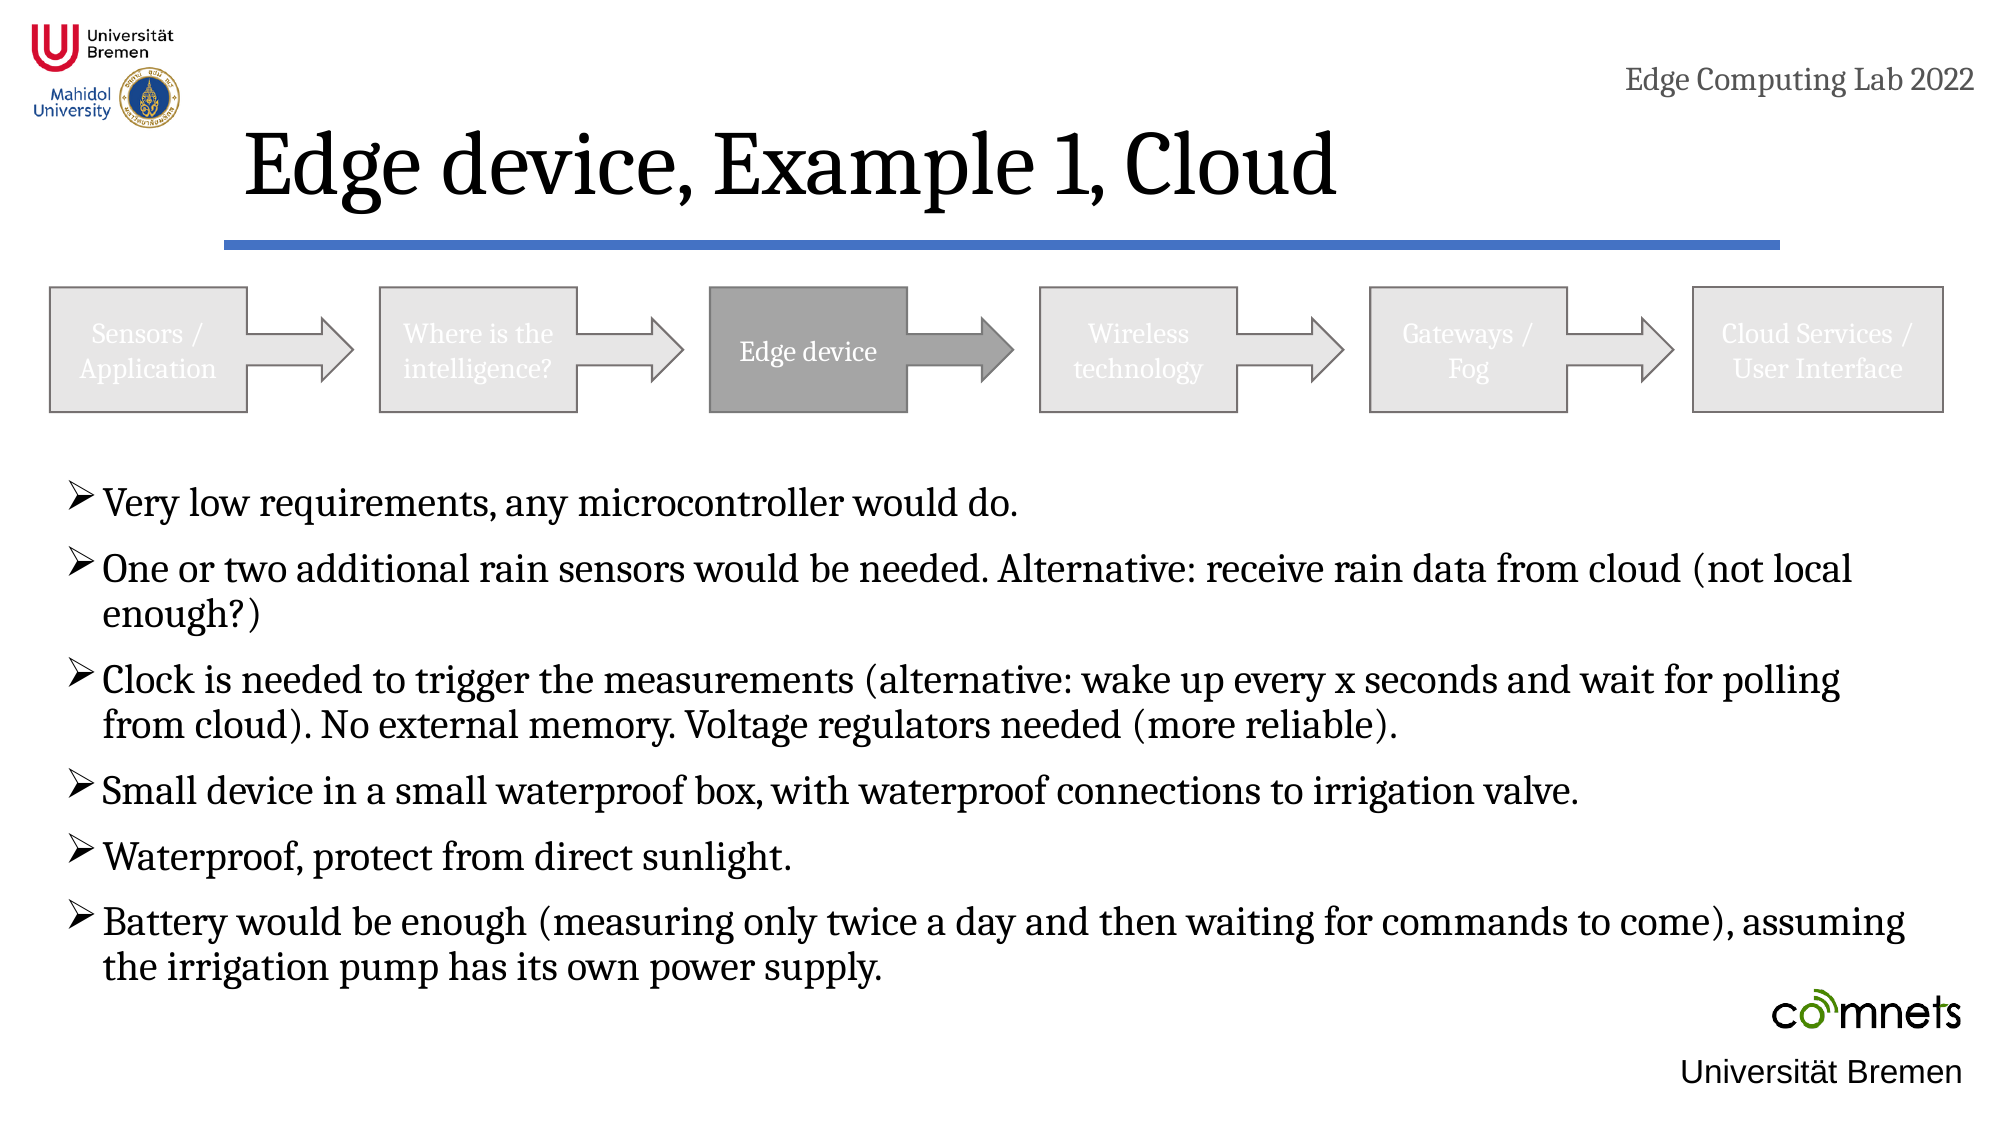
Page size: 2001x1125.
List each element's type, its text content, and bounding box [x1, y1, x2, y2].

picture [0, 0, 208, 144]
text_box Cloud Services / User Interface [1692, 286, 1944, 413]
text_box Edge device [708, 286, 1015, 414]
text_box Gateways / Fog [1369, 286, 1675, 414]
list Very low requirements, any microcontroller would do. One or two additional rain sensors would be needed. Alternative: receive rain data from cloud (not local enough?) Clock is needed to trigger the measurements (alternative: wake up every x seconds and wait for polling from cloud). No external memory. Voltage regulators needed (more reliable). Small device in a small waterproof box, with waterproof connections to irrigation valve. Waterproof, protect from direct sunlight. Battery would be enough (measuring only twice a day and then waiting for commands to come), assuming the irrigation pump has its own power supply. [49, 473, 1944, 970]
text_box Where is the intelligence? [378, 286, 685, 414]
text_box Wireless technology [1039, 286, 1345, 414]
text_box Sensors / Application [48, 286, 355, 414]
title Edge device, Example 1, Cloud [228, 66, 1865, 265]
picture [1756, 973, 1976, 1056]
